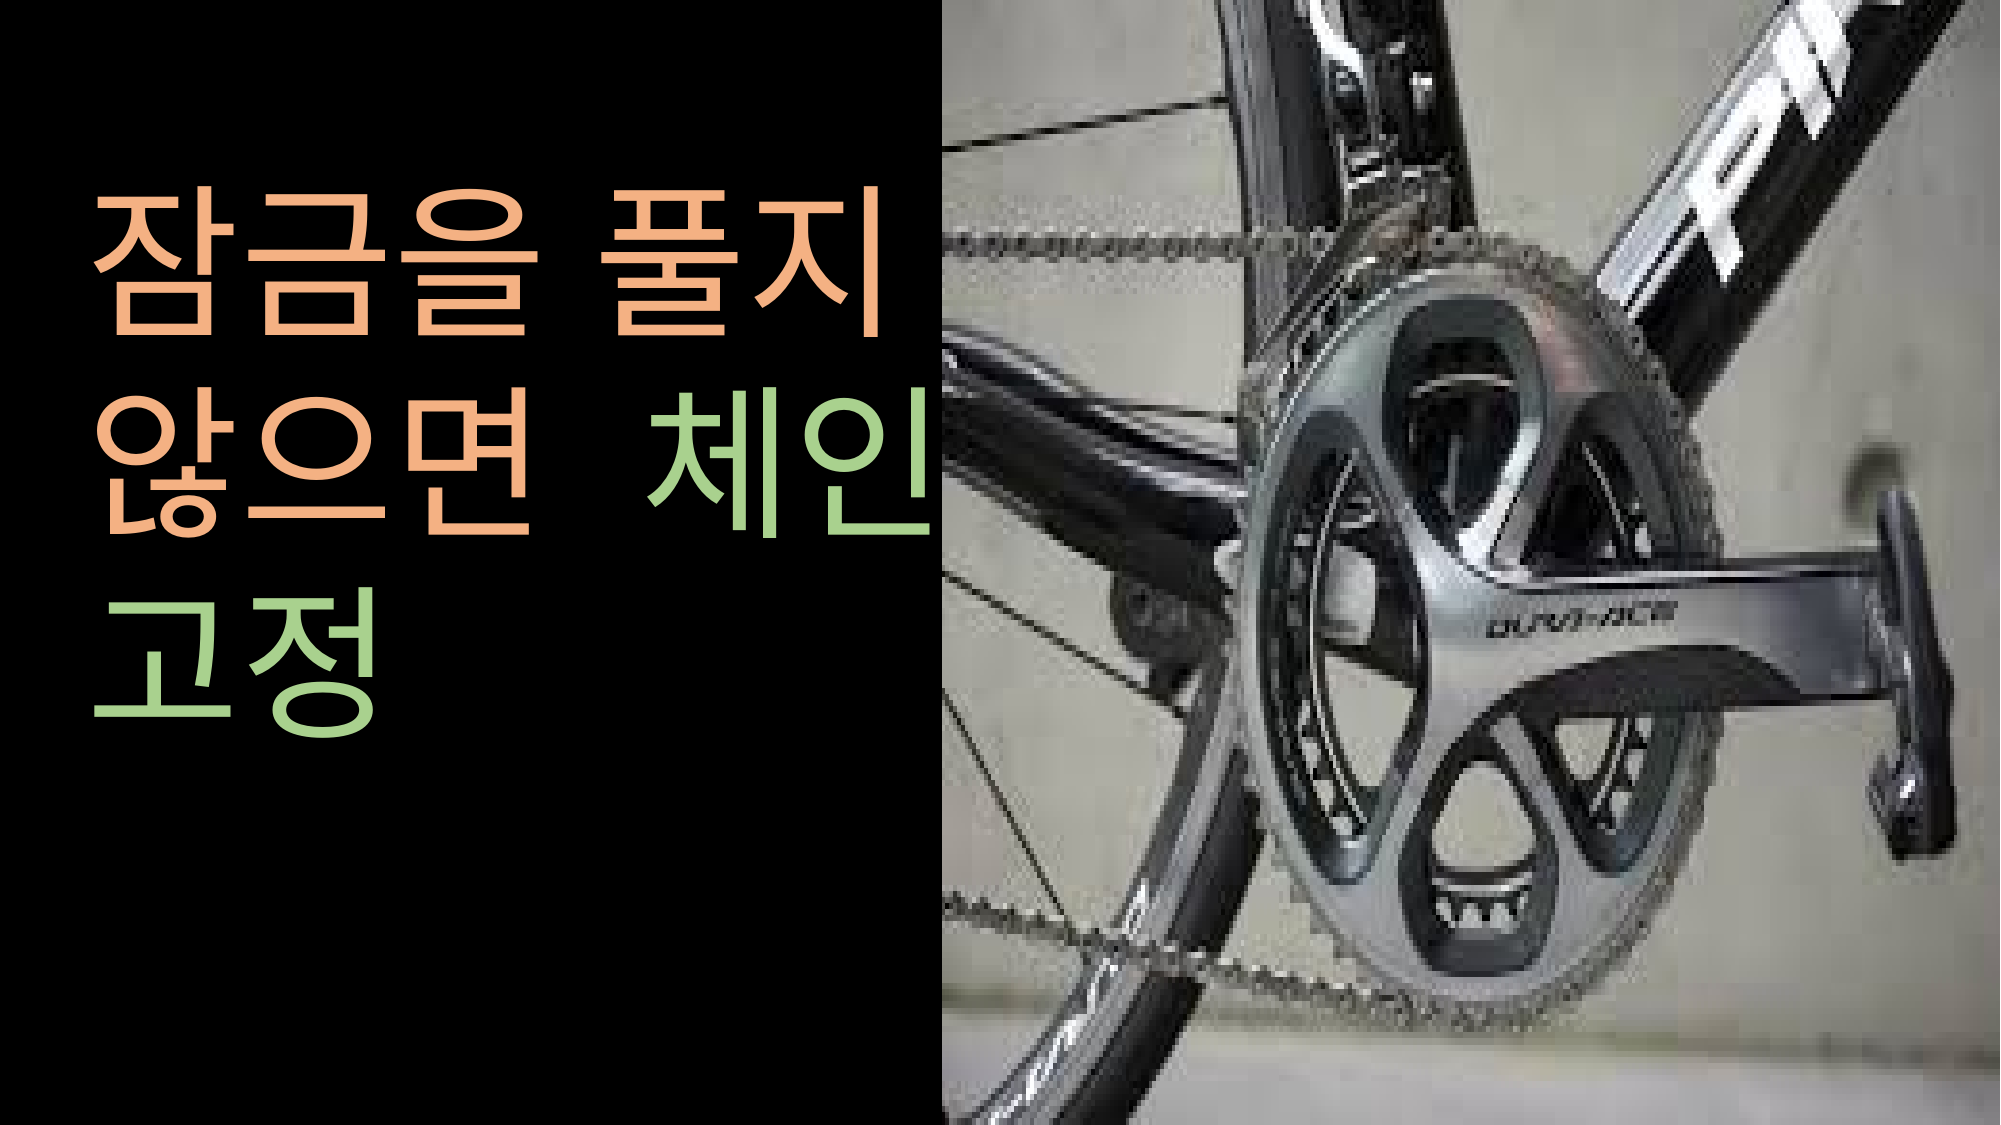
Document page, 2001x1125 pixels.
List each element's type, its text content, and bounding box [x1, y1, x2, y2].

text_box 잠금을 풀지 않으면 체인 고정 [71, 150, 942, 766]
picture [942, 0, 2000, 1125]
